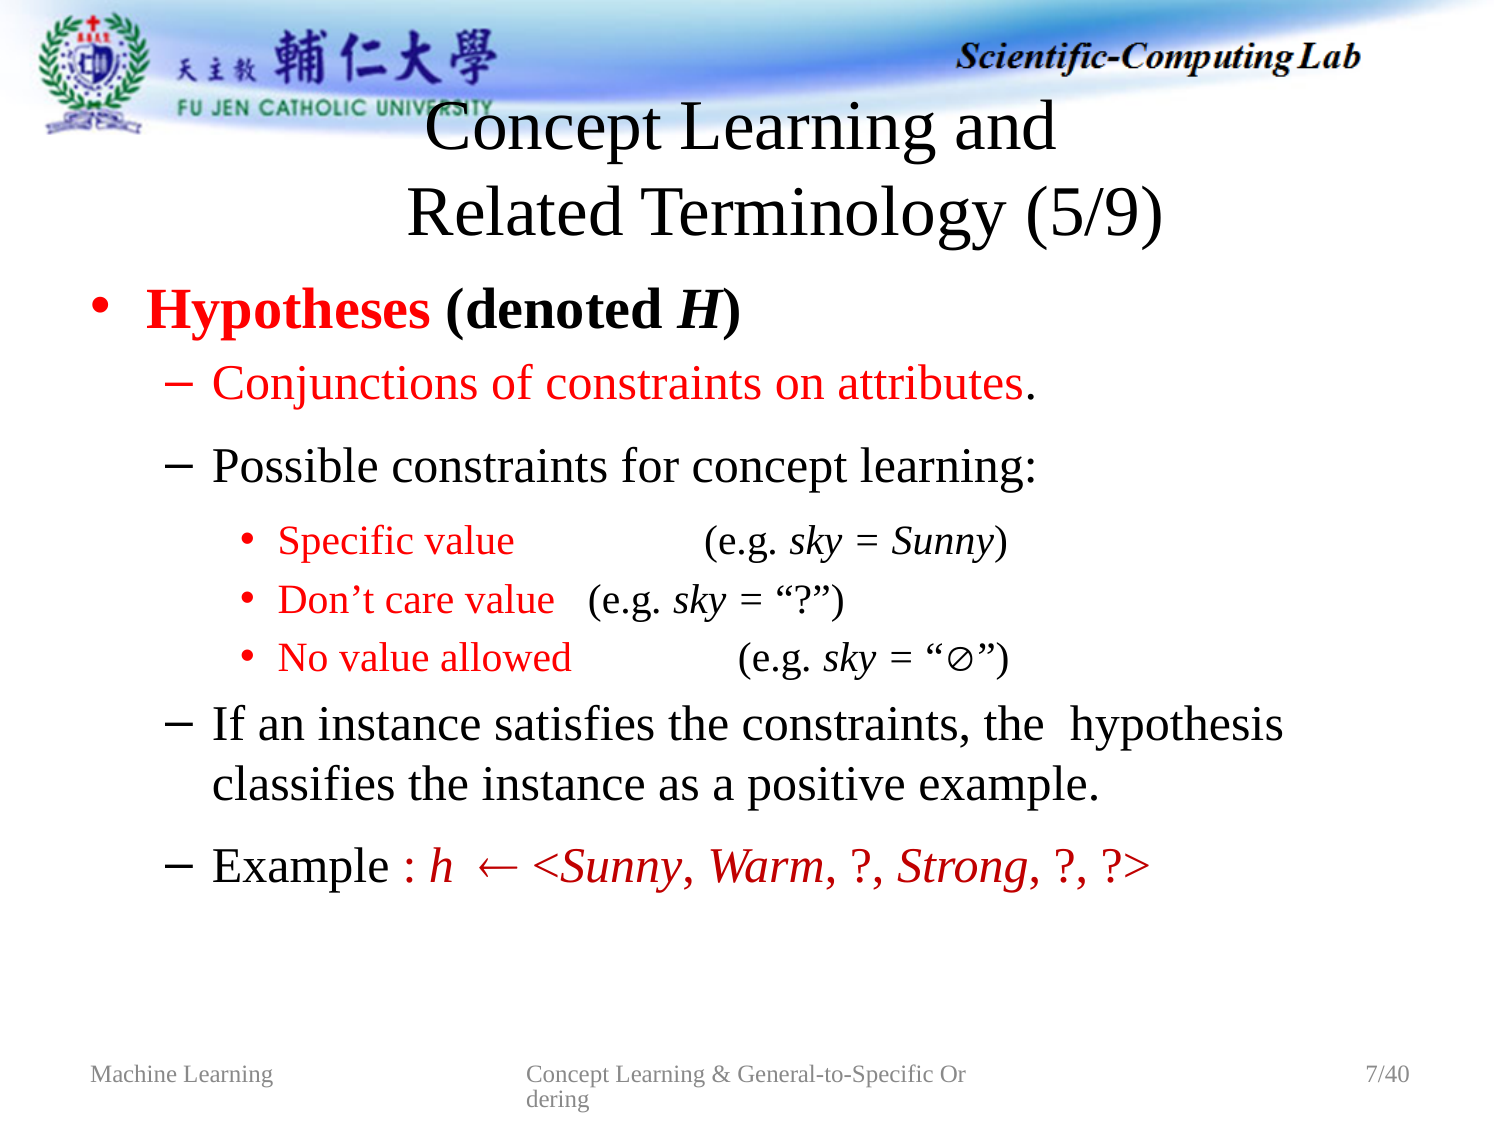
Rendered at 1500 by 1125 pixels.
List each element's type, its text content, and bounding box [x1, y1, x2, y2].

title Concept Learning and Related Terminology (5/9) [75, 70, 1425, 258]
footer Concept Learning & General-to-Specific Ordering [511, 1042, 987, 1103]
slide_number Machine Learning [75, 1042, 425, 1103]
picture [0, 0, 1500, 1125]
list Hypotheses (denoted H) Conjunctions of constraints on attributes. Possible constraints for concept learning: Specific value (e.g. sky = Sunny) Don’t care value (e.g. sky = “?”) No value allowed (e.g. sky = “”) If an instance satisfies the constraints, the hypothesis classifies the instance as a positive example. Example : h  <Sunny, Warm, ?, Strong, ?, ?> [74, 262, 1426, 1006]
slide_number 7/40 [1074, 1042, 1425, 1103]
